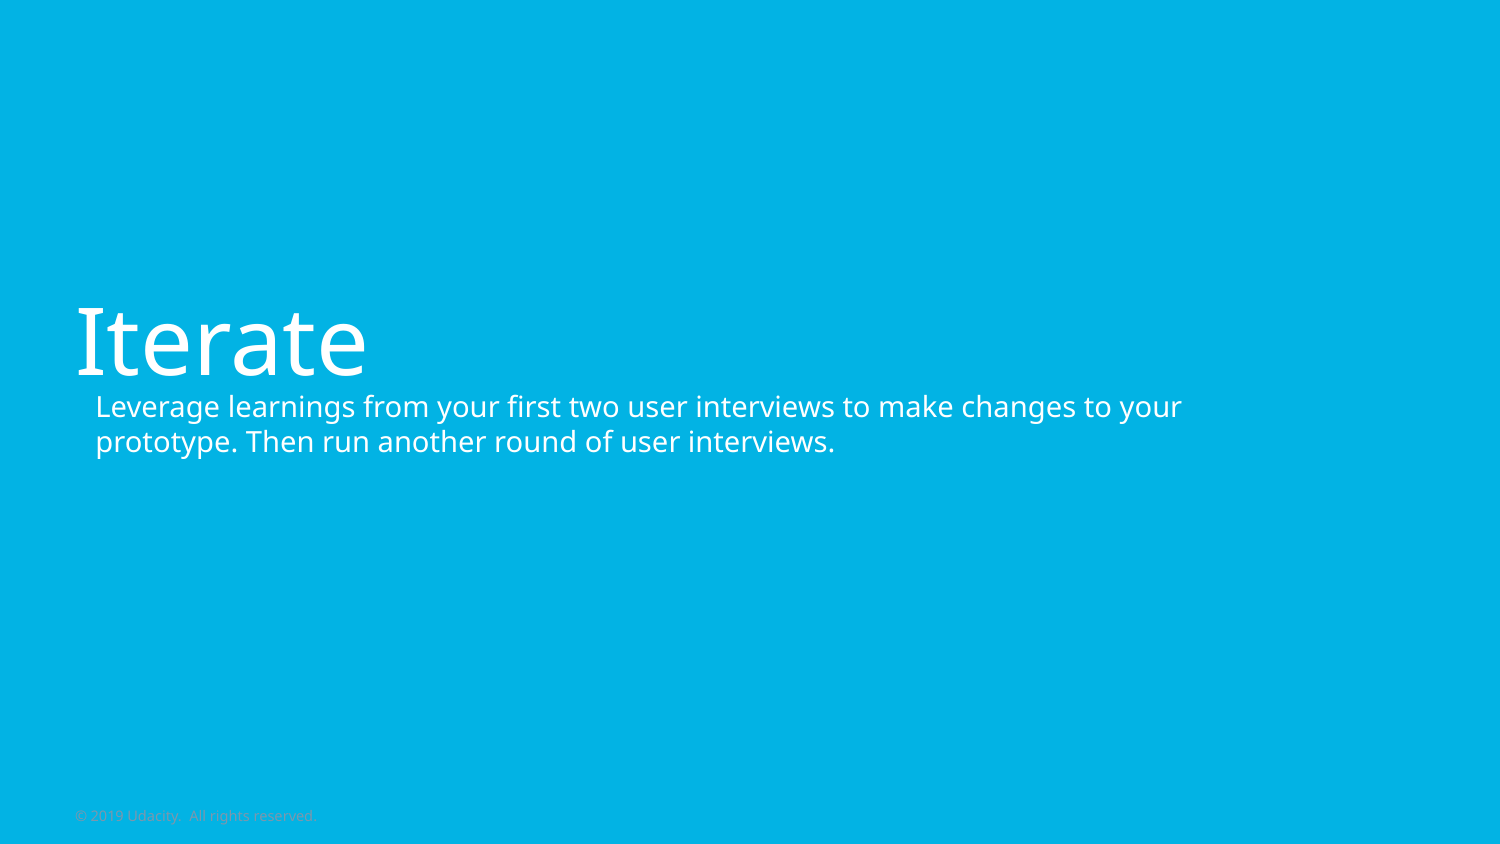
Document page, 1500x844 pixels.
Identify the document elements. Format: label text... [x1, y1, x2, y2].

title Iterate [75, 212, 1425, 441]
list © 2019 Udacity. All rights reserved. [75, 806, 725, 826]
text_box Leverage learnings from your first two user interviews to make changes to your prototype. Then run another round of user interviews. [80, 373, 1257, 526]
